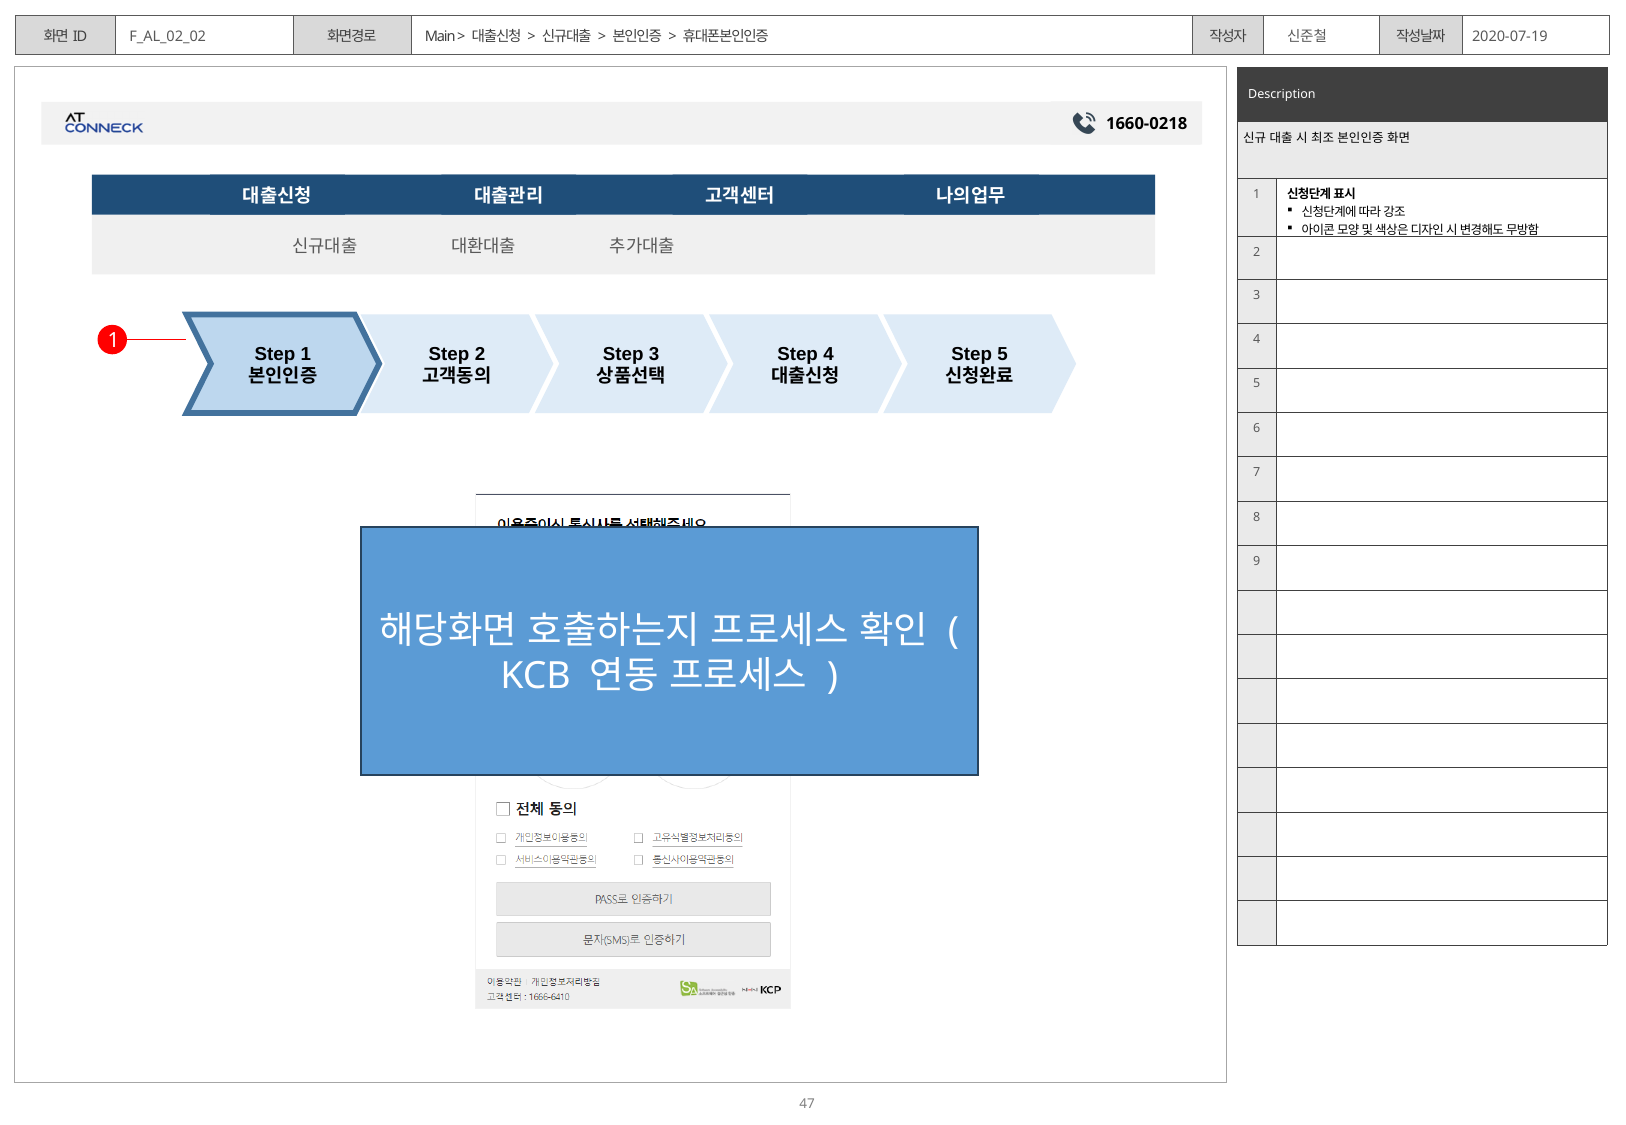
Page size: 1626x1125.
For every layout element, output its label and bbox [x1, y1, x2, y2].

text_box [1458, 17, 1563, 54]
table_cell [1277, 546, 1607, 590]
table_cell [1238, 768, 1276, 812]
table_cell [1277, 179, 1607, 236]
table_cell [1238, 502, 1276, 545]
table_cell [1277, 237, 1607, 279]
table_cell [1238, 237, 1276, 279]
table_header [1238, 68, 1607, 121]
text_box [792, 526, 979, 776]
picture [475, 493, 792, 1009]
table_cell [1277, 857, 1607, 900]
table_cell [1238, 901, 1276, 945]
text_box [360, 526, 475, 776]
text_box [41, 101, 1203, 145]
table_cell [1238, 324, 1276, 368]
table_cell [1238, 857, 1276, 900]
table_cell [1238, 635, 1276, 678]
table_cell [1277, 679, 1607, 723]
table_cell [1277, 768, 1607, 812]
table_cell [1277, 724, 1607, 767]
table_cell [1277, 635, 1607, 678]
table_cell [1277, 413, 1607, 456]
text_box [410, 17, 1138, 54]
picture [1072, 110, 1097, 135]
table_cell [1238, 369, 1276, 412]
table_cell [1238, 413, 1276, 456]
text_box [781, 1088, 830, 1122]
picture [62, 110, 145, 134]
table_cell [1238, 546, 1276, 590]
table_cell [1277, 813, 1607, 856]
table_cell [1277, 591, 1607, 634]
text_box [91, 174, 1156, 275]
table_cell [1238, 179, 1276, 236]
text_box [115, 17, 277, 54]
table_cell [1277, 457, 1607, 501]
table_cell [1277, 324, 1607, 368]
table_cell [1277, 280, 1607, 323]
table_cell [1238, 280, 1276, 323]
table_cell [1238, 813, 1276, 856]
table_cell [1277, 502, 1607, 545]
table_cell [1277, 901, 1607, 945]
table_cell [1238, 591, 1276, 634]
table_cell [1238, 724, 1276, 767]
table_cell [1277, 369, 1607, 412]
table_cell [1238, 122, 1607, 178]
text_box [1273, 17, 1378, 54]
table_cell [1238, 679, 1276, 723]
table_cell [1238, 457, 1276, 501]
text_box [97, 314, 1077, 414]
